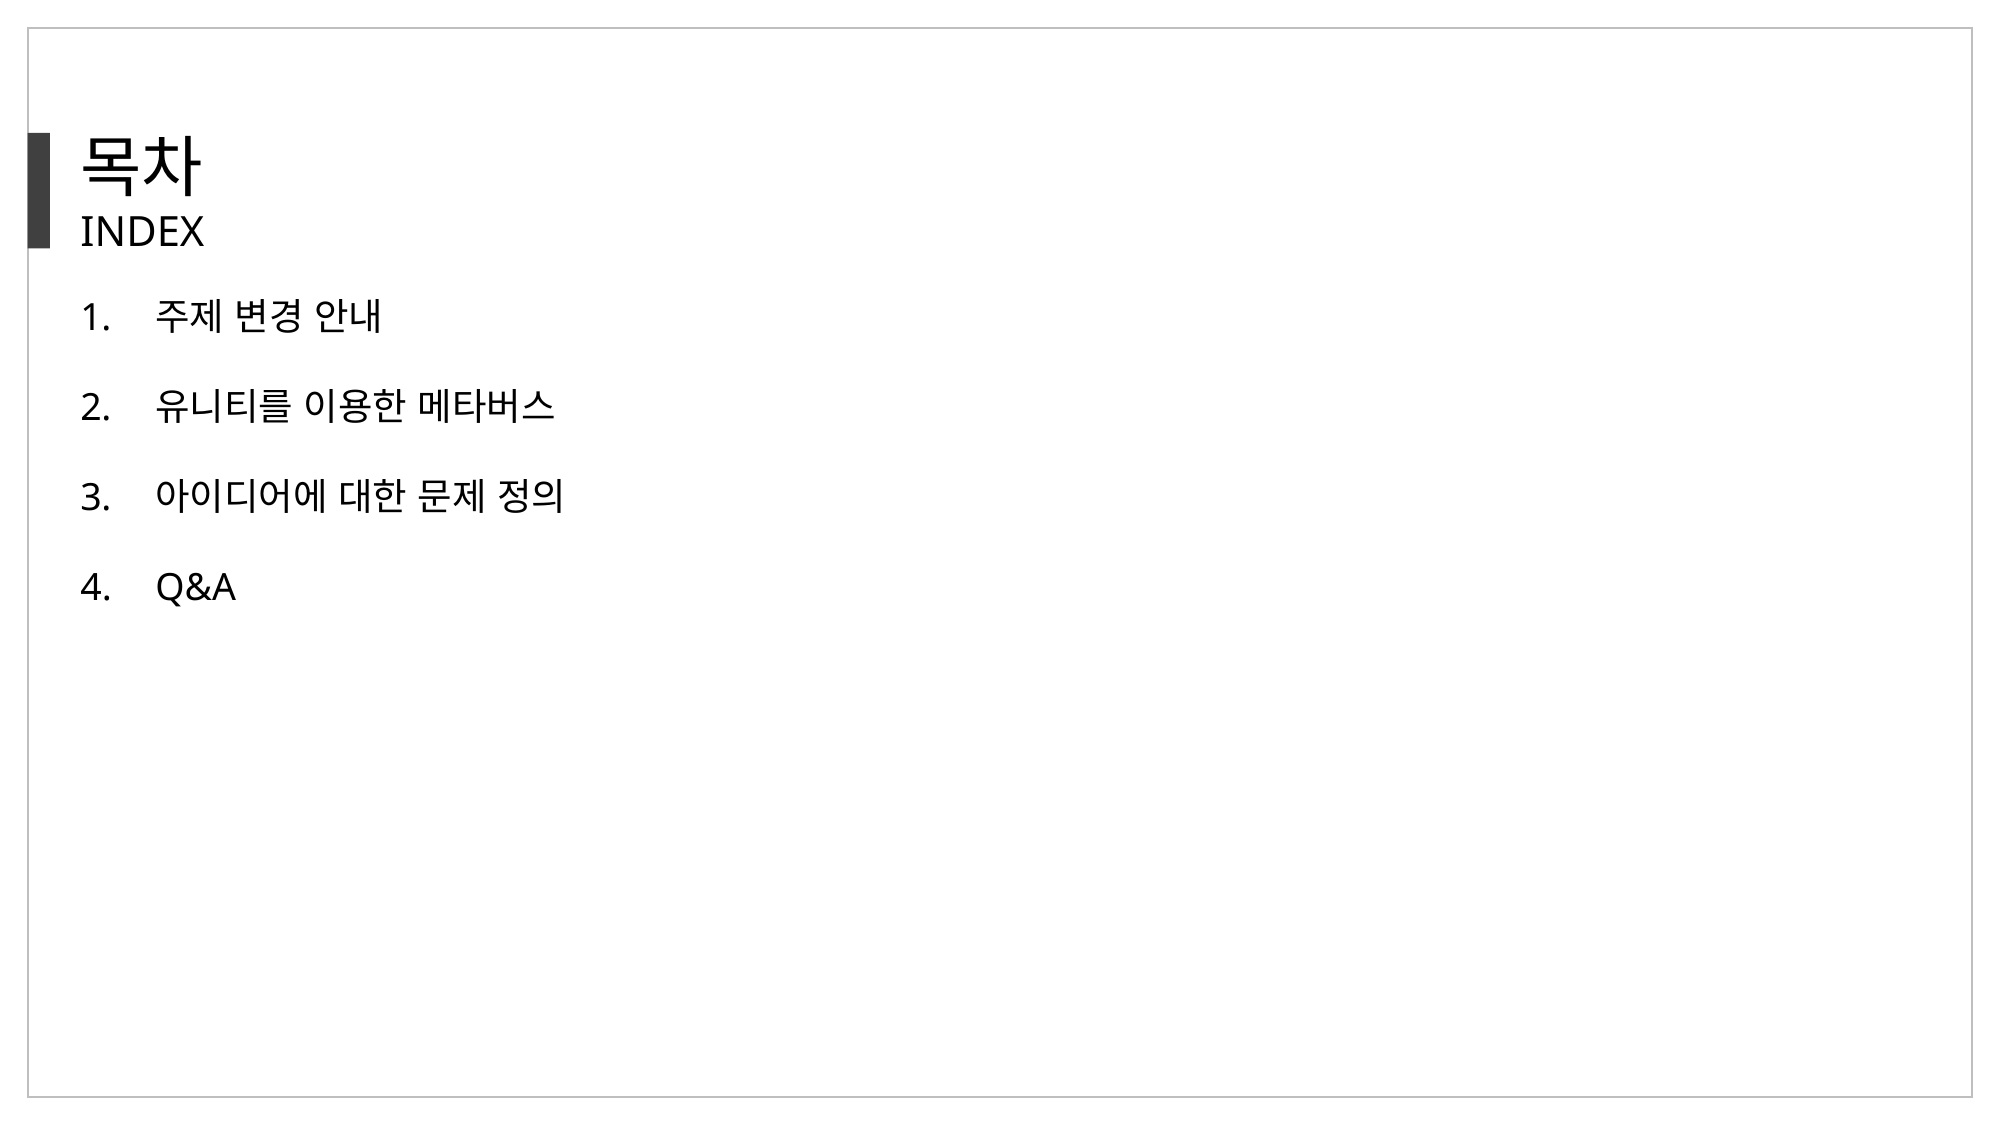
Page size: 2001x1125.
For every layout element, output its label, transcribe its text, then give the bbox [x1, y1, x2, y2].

text_box [27, 27, 1973, 1098]
text_box 주제 변경 안내 유니티를 이용한 메타버스 아이디어에 대한 문제 정의 Q&A [65, 285, 1566, 616]
text_box [27, 132, 51, 249]
text_box 목차 INDEX [65, 117, 271, 263]
